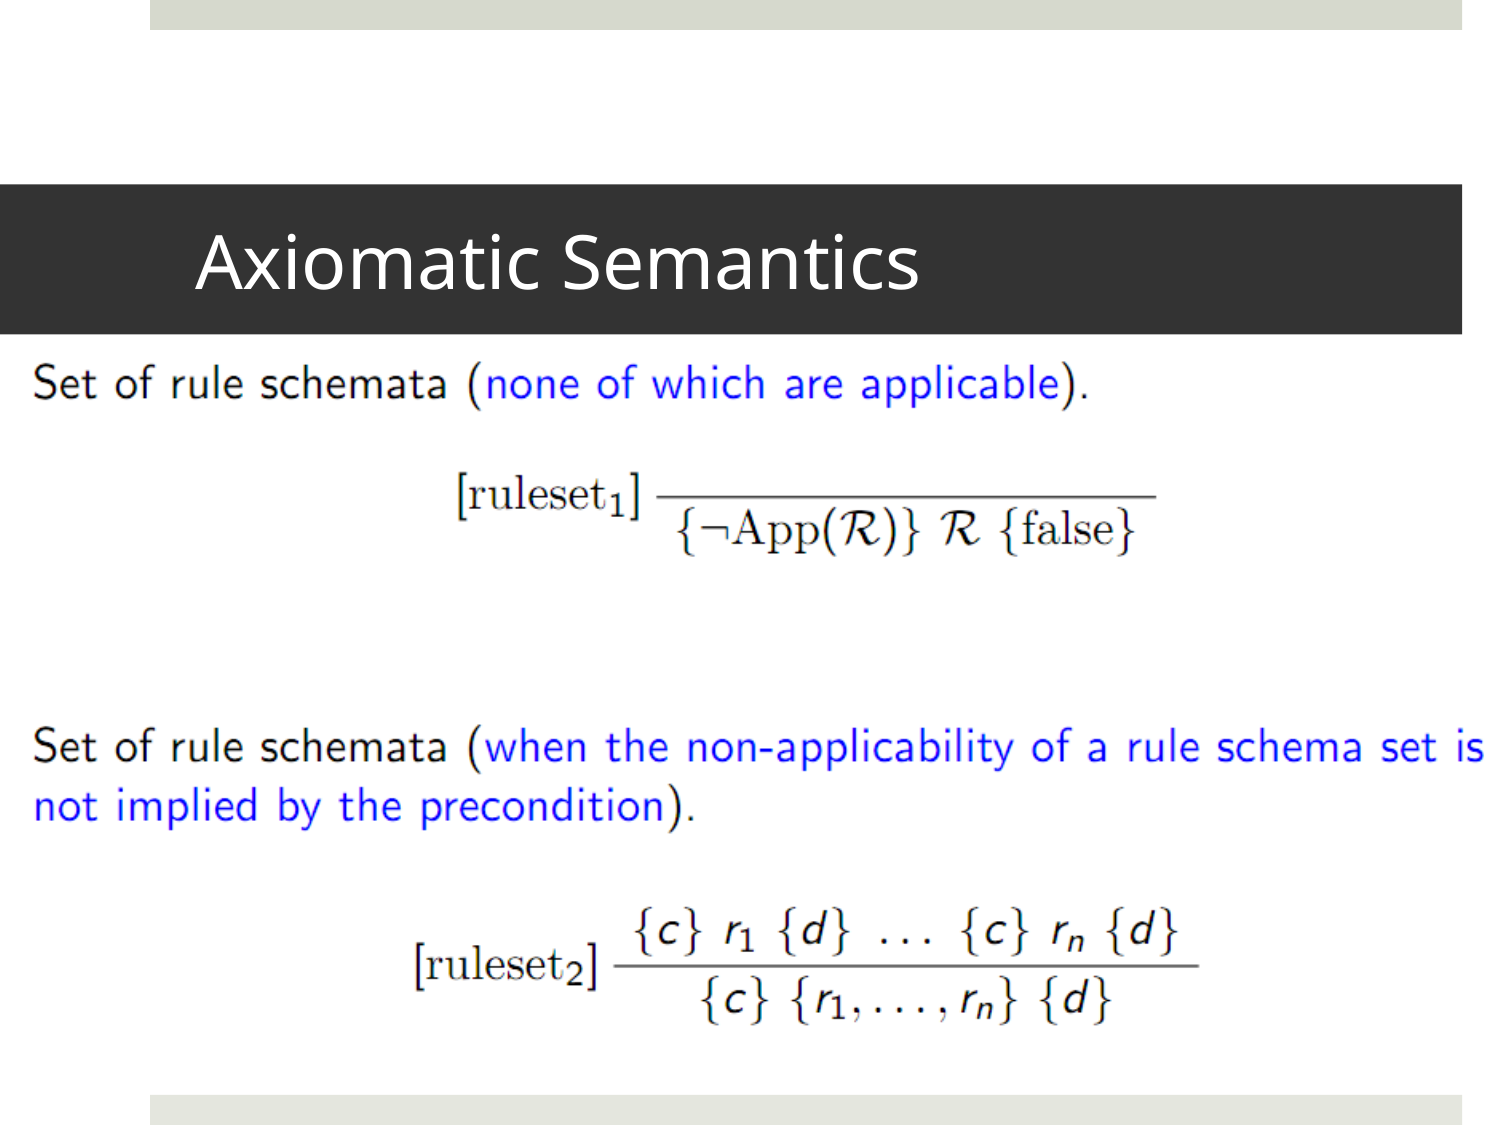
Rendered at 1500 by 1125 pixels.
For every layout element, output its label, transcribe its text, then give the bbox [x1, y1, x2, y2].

title Axiomatic Semantics [0, 184, 1463, 335]
picture [0, 341, 1500, 1073]
